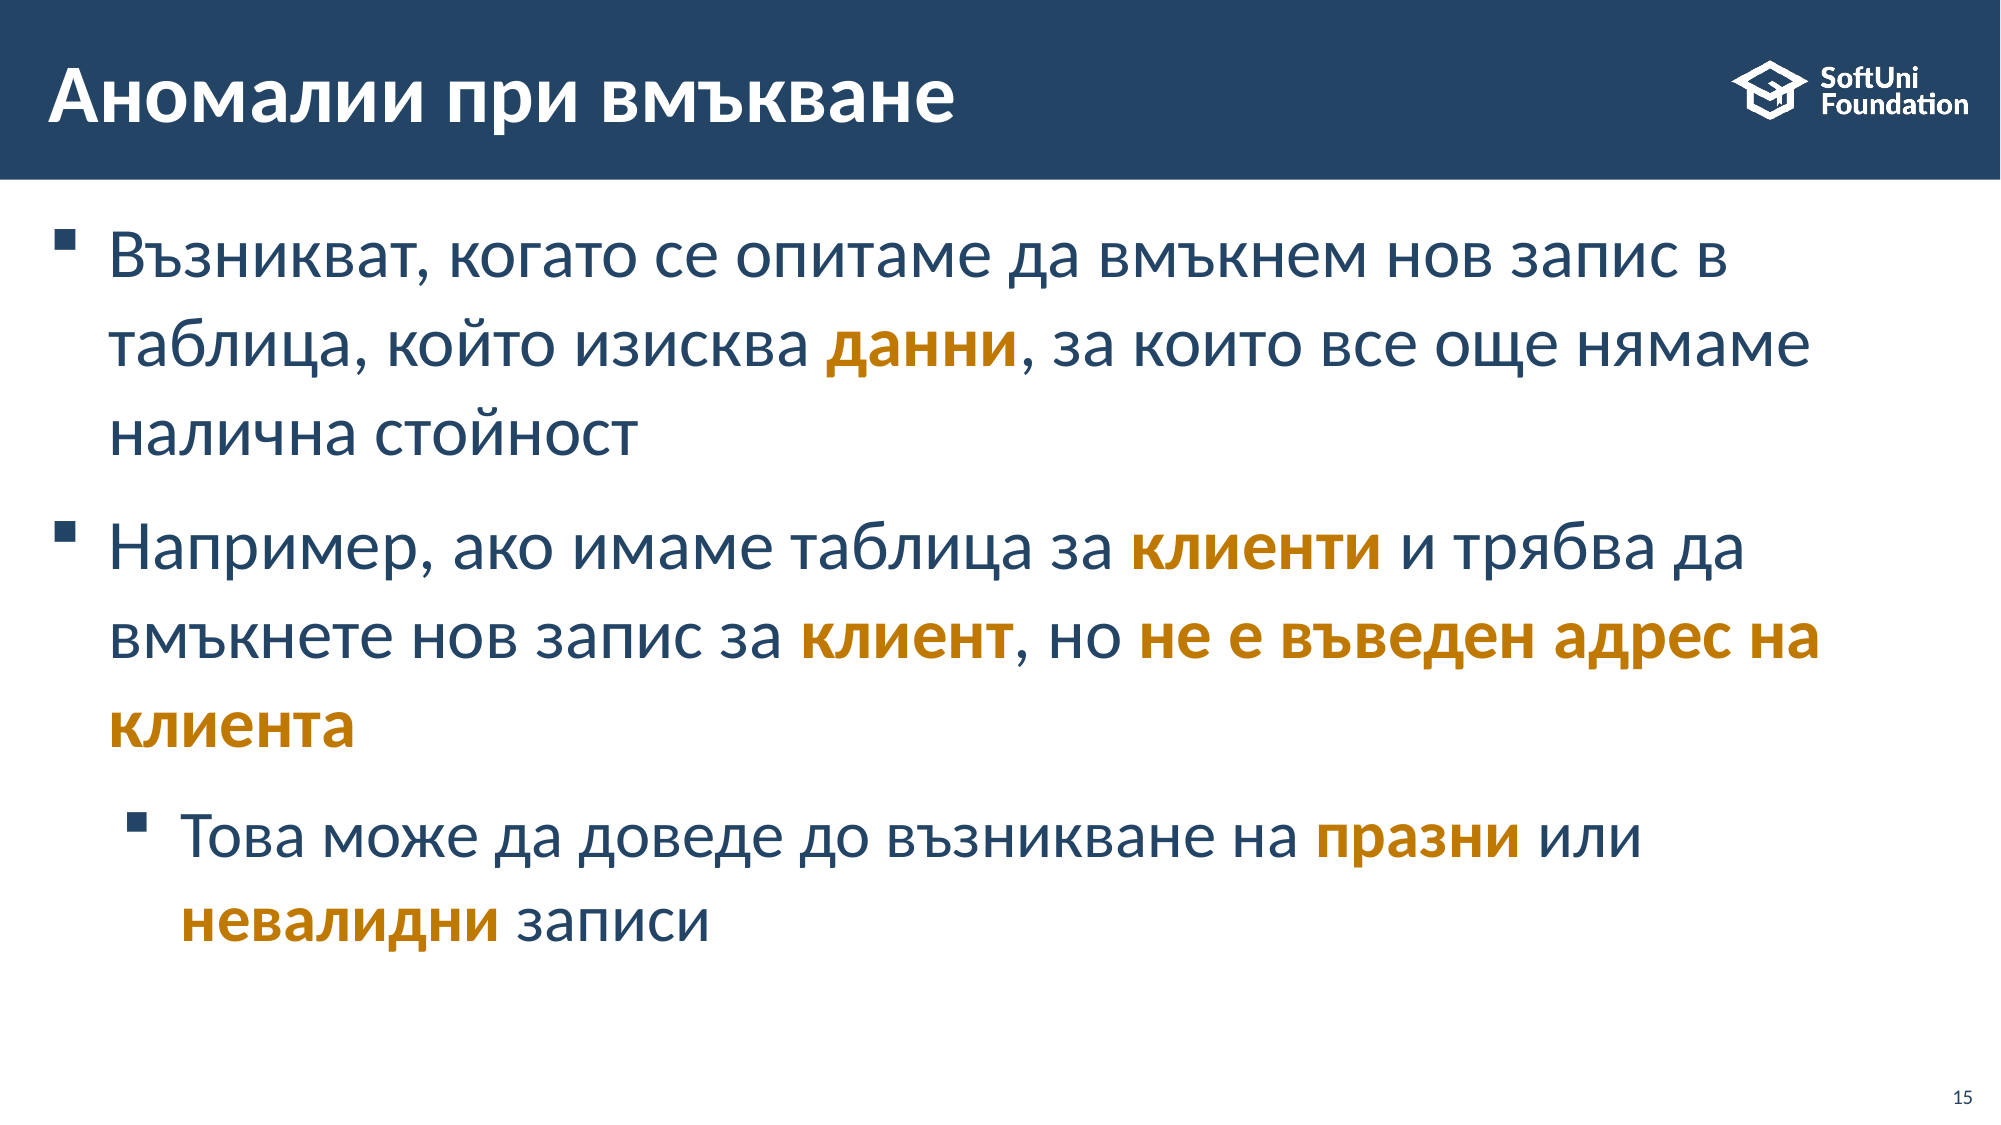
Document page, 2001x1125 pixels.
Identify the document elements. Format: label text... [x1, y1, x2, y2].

list Възникват, когато се опитаме да вмъкнем нов запис в таблица, който изисква данни, за които все още нямаме налична стойност Например, ако имаме таблица за клиенти и трябва да вмъкнете нов запис за клиент, но не е въведен адрес на клиента Това може да доведе до възникване на празни или невалидни записи [31, 196, 1970, 1104]
title Аномалии при вмъкване [31, 16, 1716, 162]
picture [1731, 60, 1968, 120]
slide_number 15 [1927, 1067, 1989, 1117]
